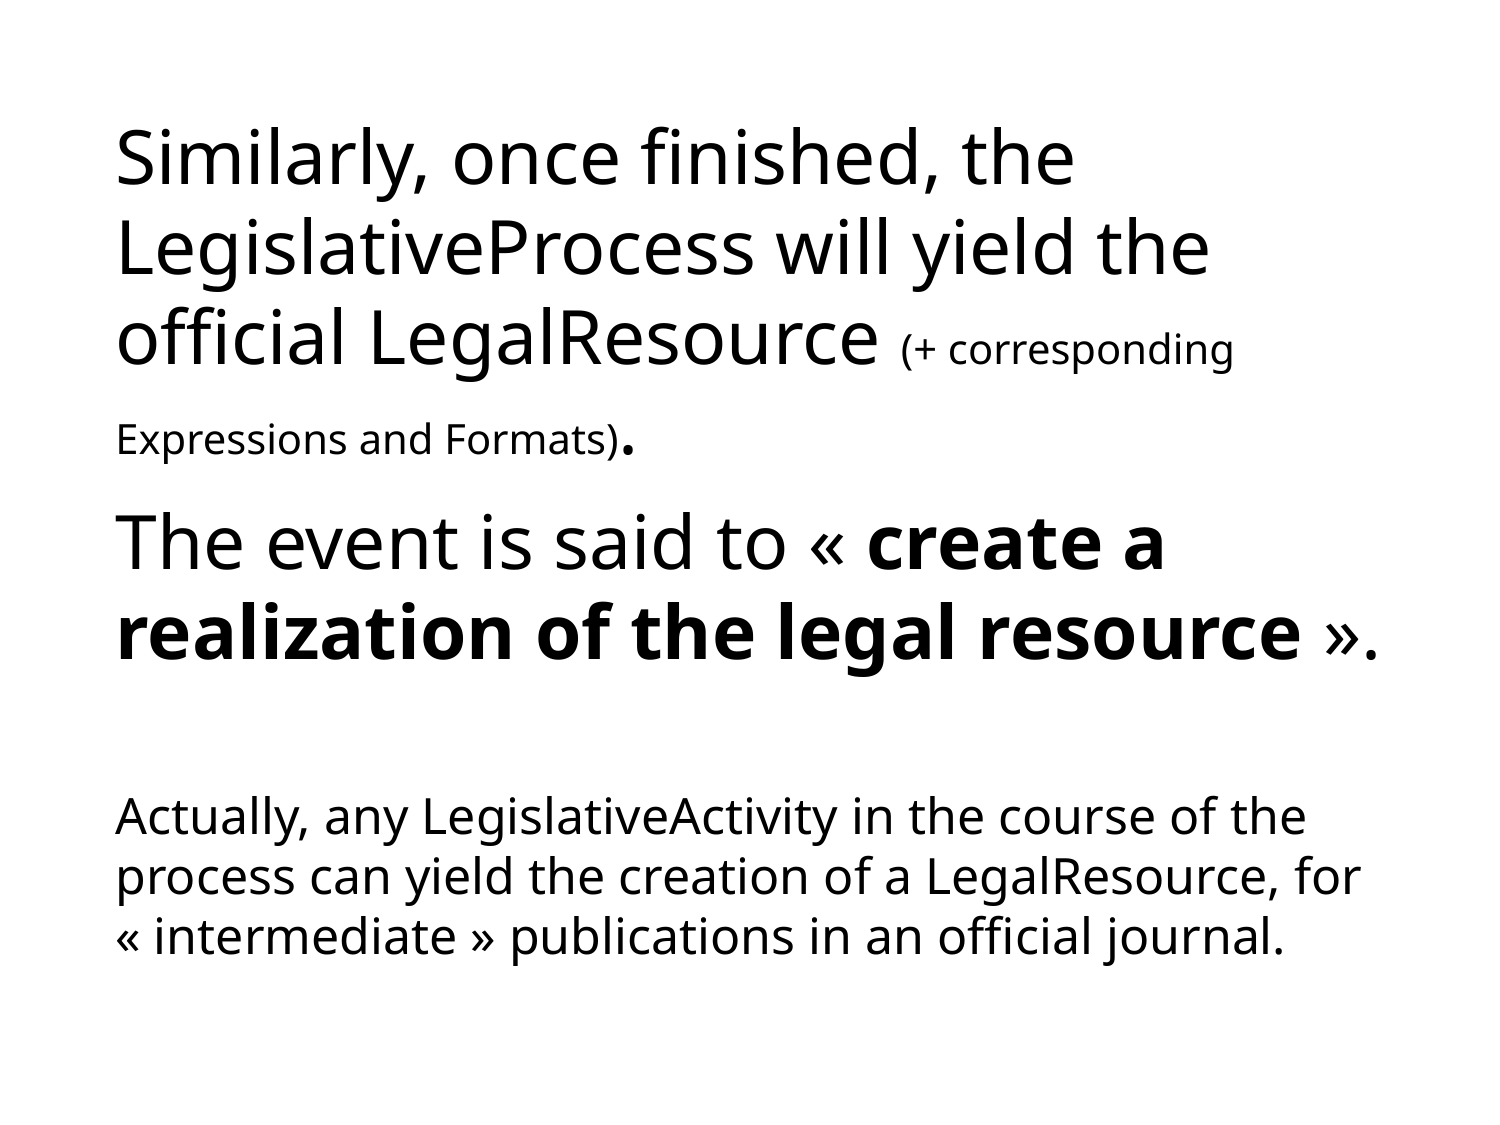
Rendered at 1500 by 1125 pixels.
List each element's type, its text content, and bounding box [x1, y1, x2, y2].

text_box Similarly, once finished, the LegislativeProcess will yield the official LegalResource (+ corresponding Expressions and Formats). The event is said to « create a realization of the legal resource ». Actually, any LegislativeActivity in the course of the process can yield the creation of a LegalResource, for « intermediate » publications in an official journal. [100, 101, 1447, 981]
